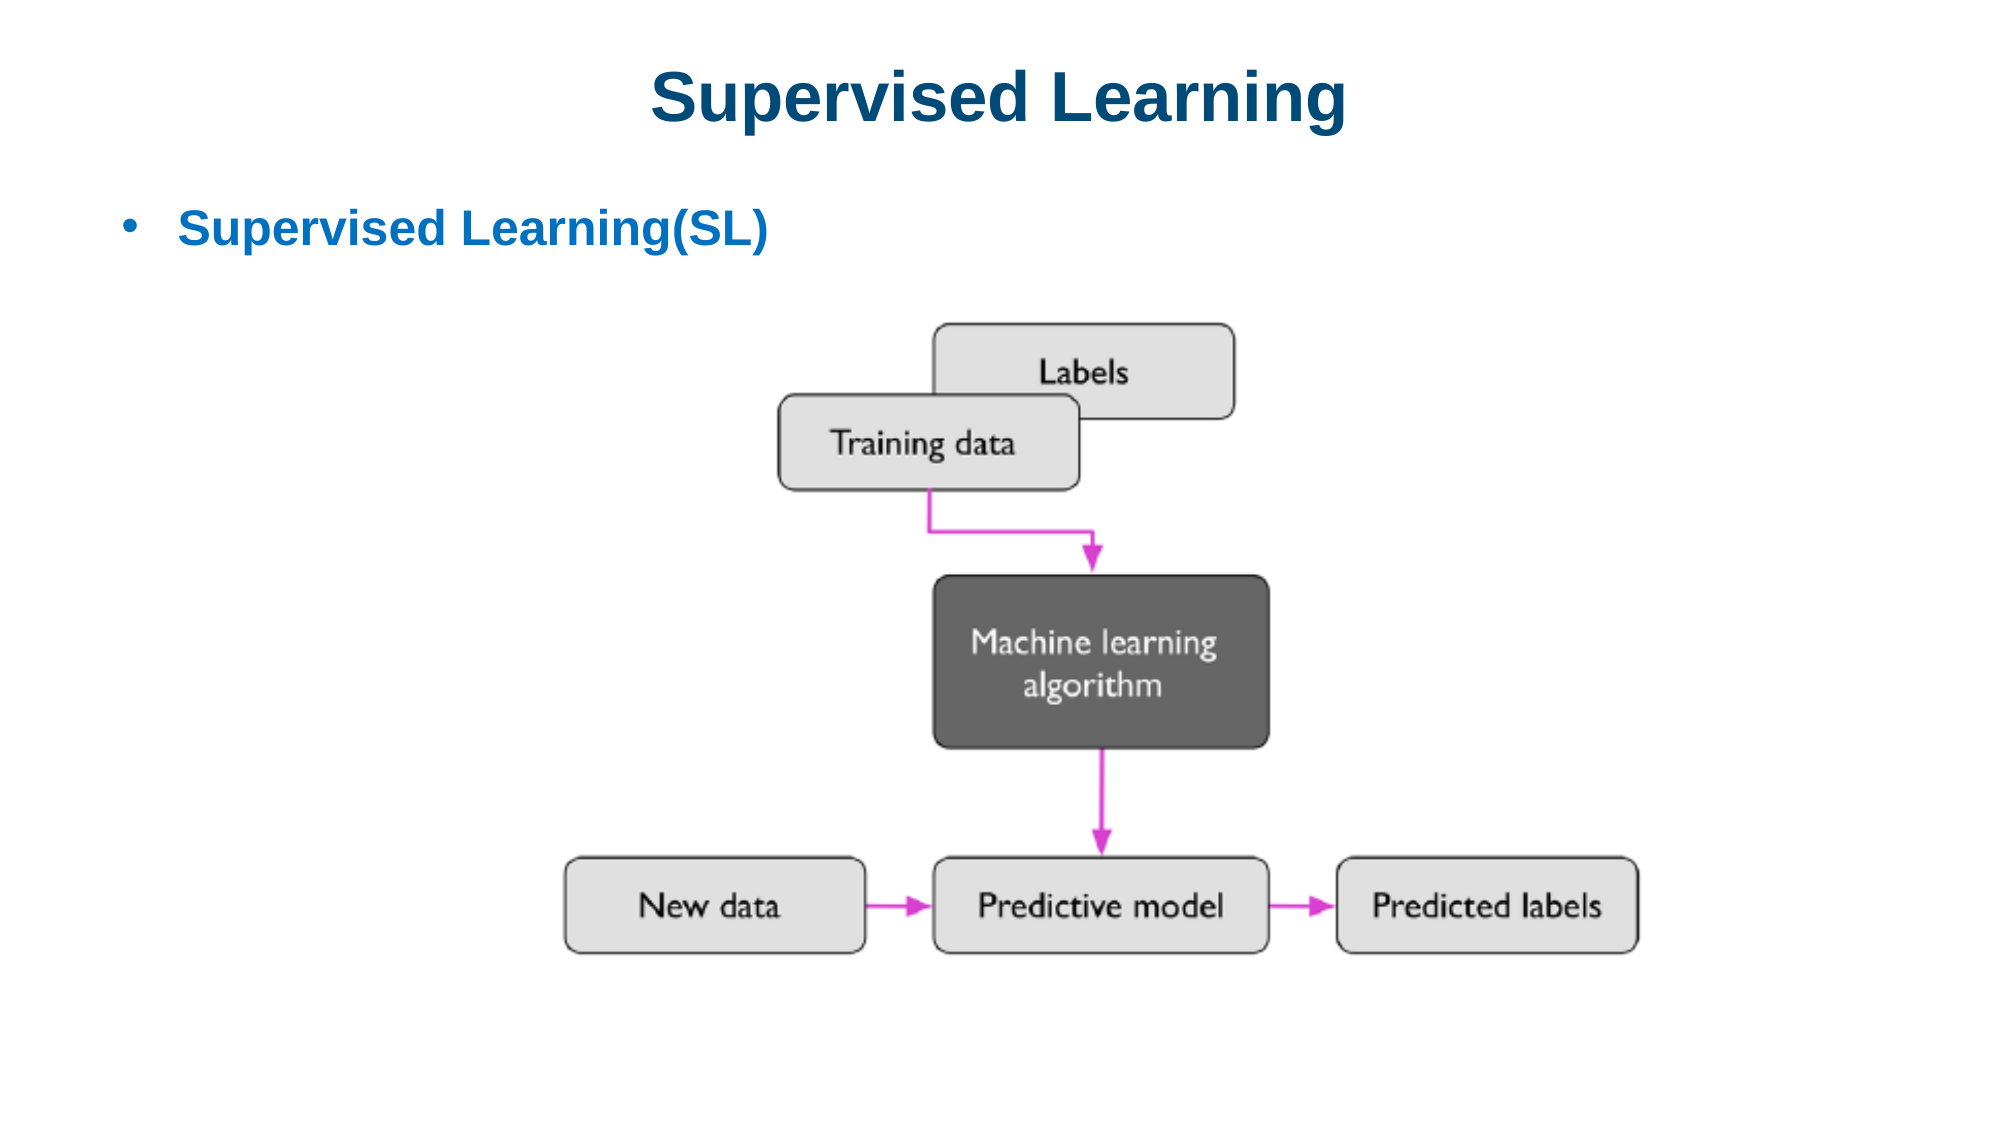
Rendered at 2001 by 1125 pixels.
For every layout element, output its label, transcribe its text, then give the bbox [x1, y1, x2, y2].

list Supervised Learning(SL) [121, 194, 1930, 931]
picture [551, 309, 1652, 969]
title Supervised Learning [137, 59, 1863, 171]
